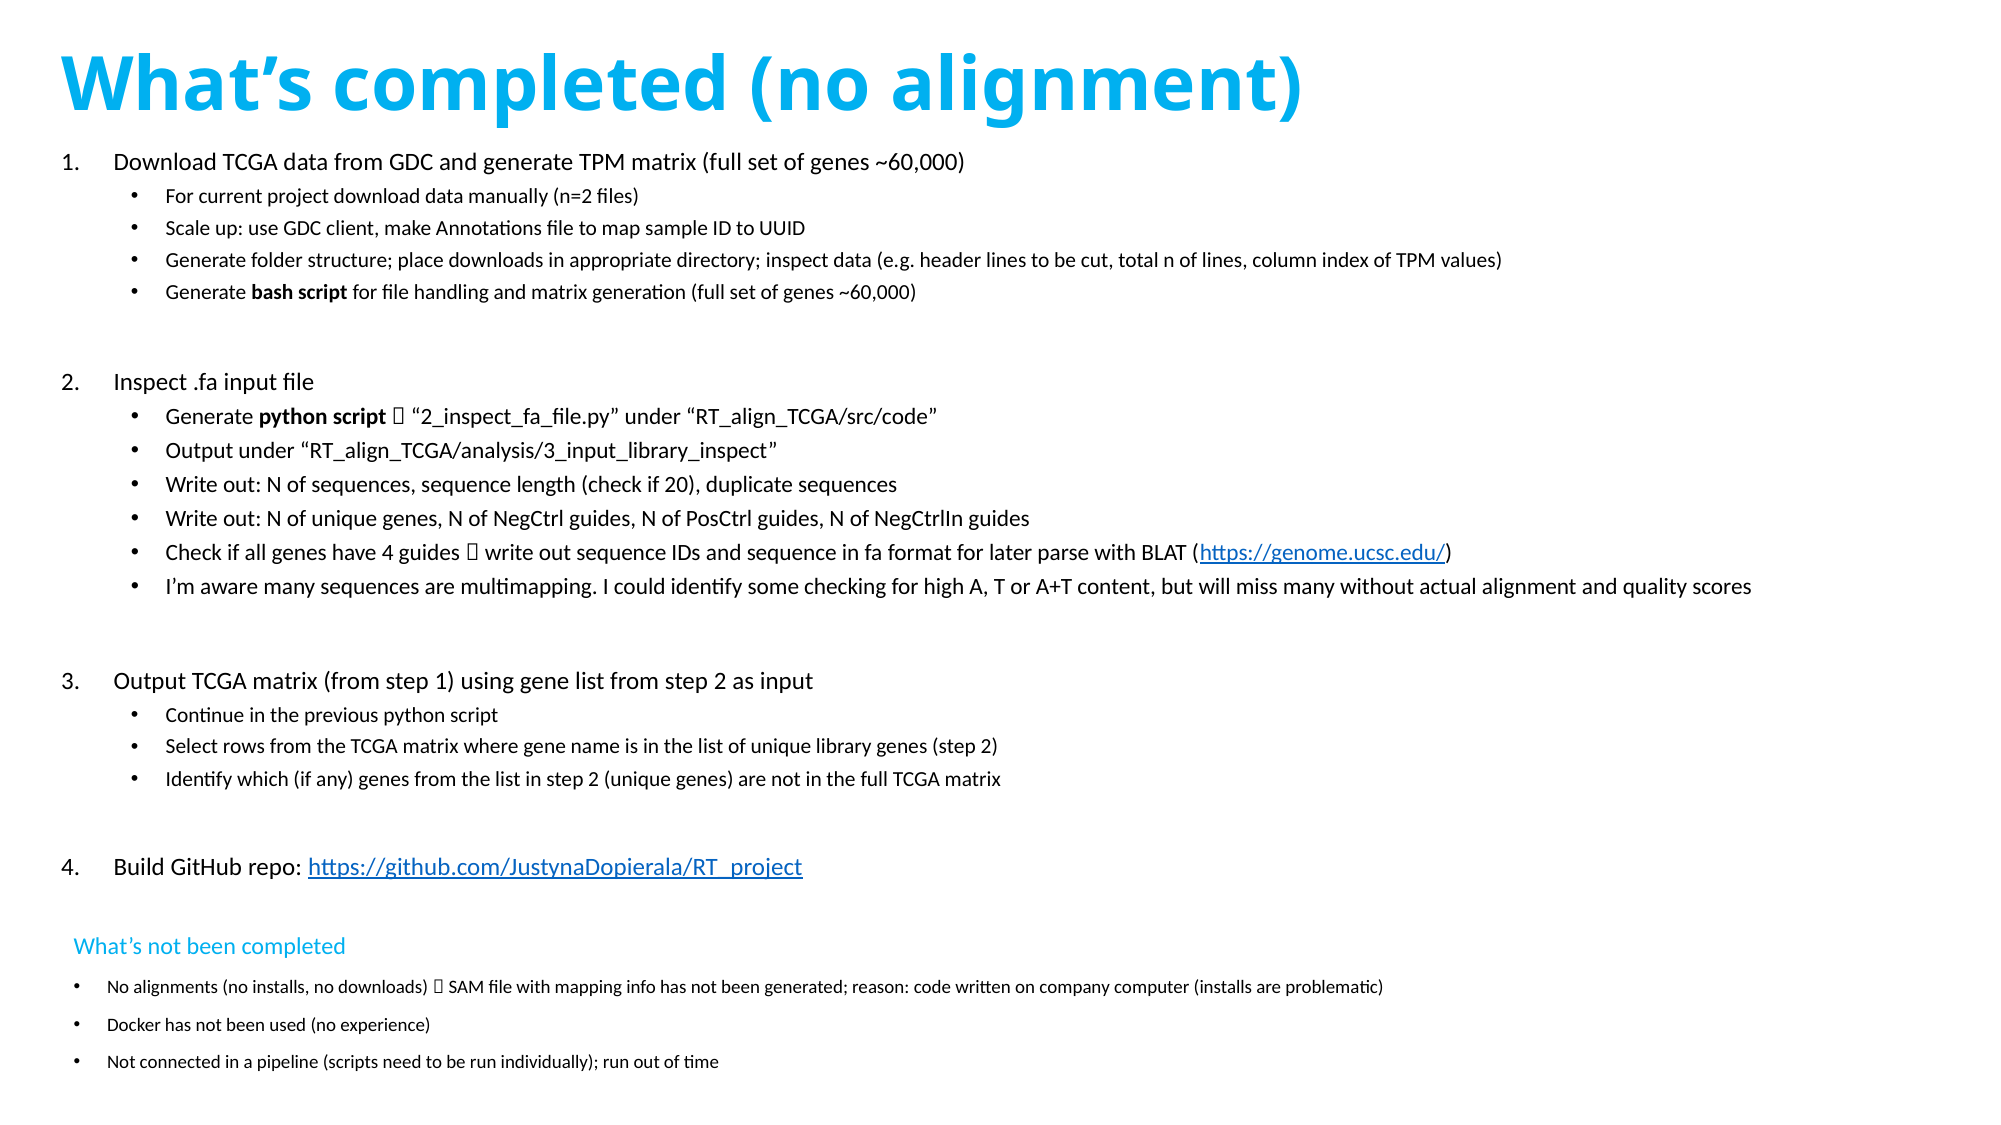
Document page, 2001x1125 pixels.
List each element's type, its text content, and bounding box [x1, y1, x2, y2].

title What’s completed (no alignment) [46, 0, 1772, 174]
text_box What’s not been completed No alignments (no installs, no downloads)  SAM file with mapping info has not been generated; reason: code written on company computer (installs are problematic) Docker has not been used (no experience) Not connected in a pipeline (scripts need to be run individually); run out of time [58, 926, 1784, 1082]
list Download TCGA data from GDC and generate TPM matrix (full set of genes ~60,000) For current project download data manually (n=2 files) Scale up: use GDC client, make Annotations file to map sample ID to UUID Generate folder structure; place downloads in appropriate directory; inspect data (e.g. header lines to be cut, total n of lines, column index of TPM values) Generate bash script for file handling and matrix generation (full set of genes ~60,000) Inspect .fa input file Generate python script  “2_inspect_fa_file.py” under “RT_align_TCGA/src/code” Output under “RT_align_TCGA/analysis/3_input_library_inspect” Write out: N of sequences, sequence length (check if 20), duplicate sequences Write out: N of unique genes, N of NegCtrl guides, N of PosCtrl guides, N of NegCtrlIn guides Check if all genes have 4 guides  write out sequence IDs and sequence in fa format for later parse with BLAT (https://genome.ucsc.edu/) I’m aware many sequences are multimapping. I could identify some checking for high A, T or A+T content, but will miss many without actual alignment and quality scores Output TCGA matrix (from step 1) using gene list from step 2 as input Continue in the previous python script Select rows from the TCGA matrix where gene name is in the list of unique library genes (step 2) Identify which (if any) genes from the list in step 2 (unique genes) are not in the full TCGA matrix Build GitHub repo: https://github.com/JustynaDopierala/RT_project [46, 174, 1772, 914]
